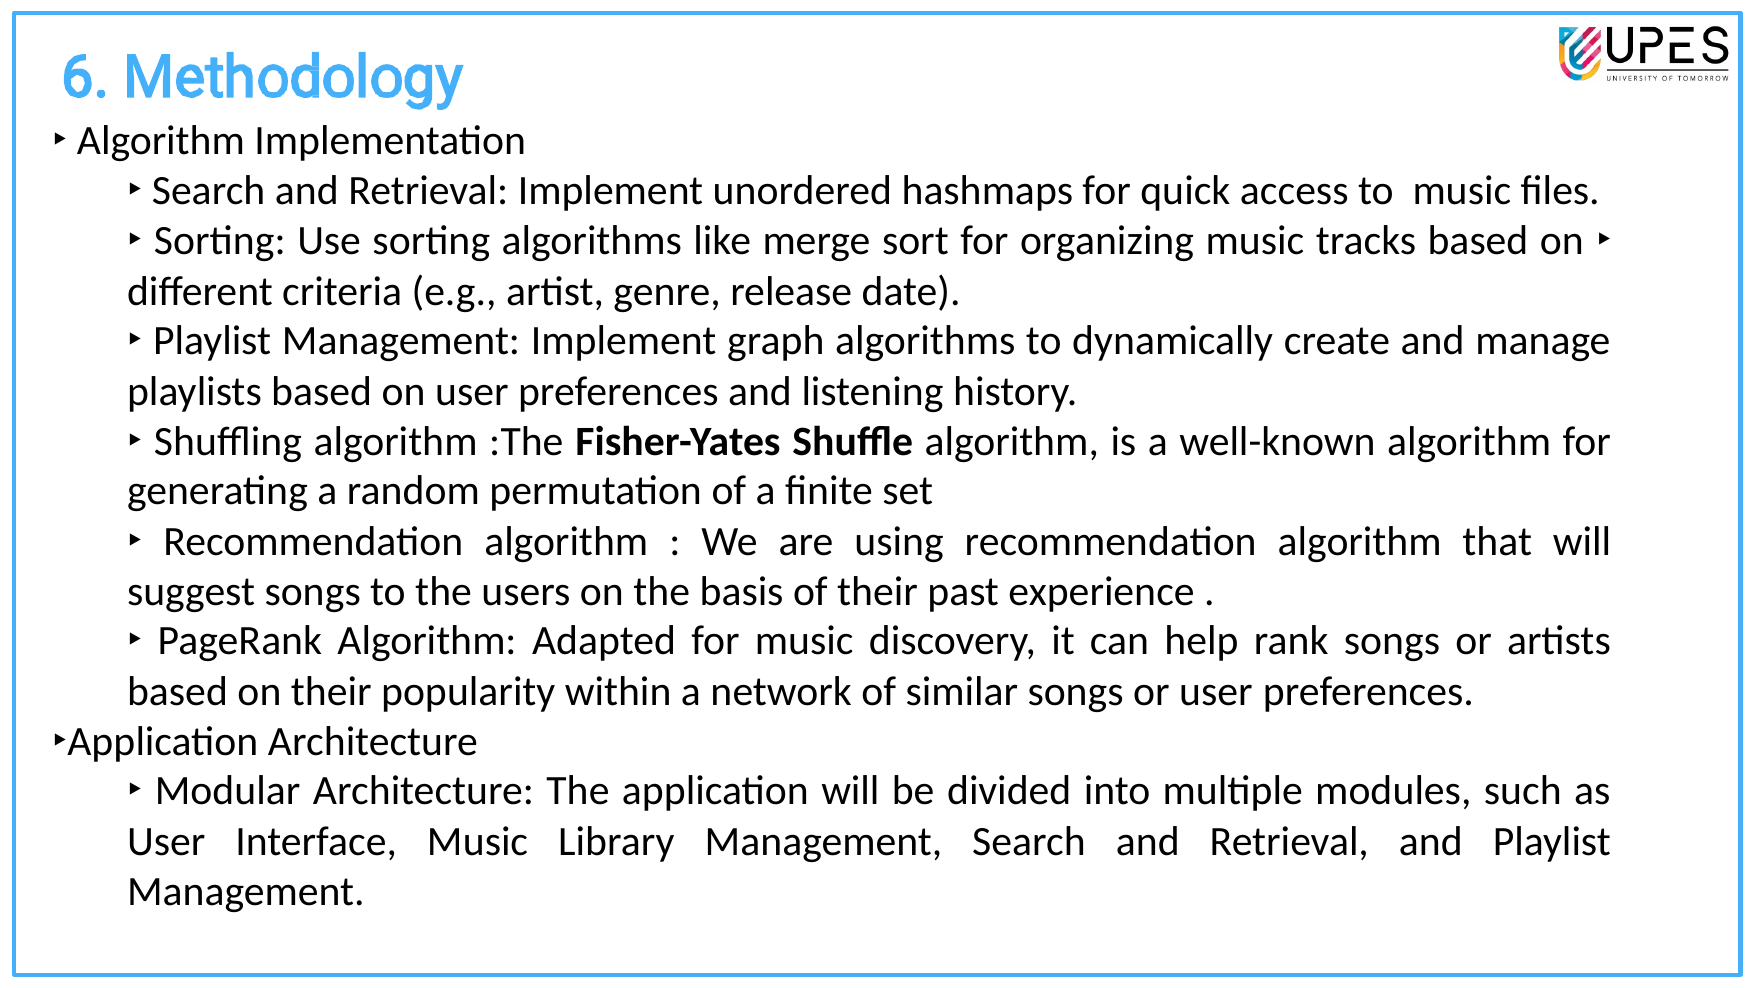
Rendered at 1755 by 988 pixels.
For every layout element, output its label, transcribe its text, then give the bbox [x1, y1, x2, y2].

text_box [63, 54, 92, 95]
text_box [96, 89, 106, 95]
picture [1559, 24, 1730, 83]
text_box ‣ Algorithm Implementation ‣ Search and Retrieval: Implement unordered hashmaps for quick access to music files. ‣ Sorting: Use sorting algorithms like merge sort for organizing music tracks based on ‣ different criteria (e.g., artist, genre, release date). ‣ Playlist Management: Implement graph algorithms to dynamically create and manage playlists based on user preferences and listening history. ‣ Shuffling algorithm :The Fisher-Yates Shuffle algorithm, is a well-known algorithm for generating a random permutation of a finite set ‣ Recommendation algorithm : We are using recommendation algorithm that will suggest songs to the users on the basis of their past experience . ‣ PageRank Algorithm: Adapted for music discovery, it can help rank songs or artists based on their popularity within a network of similar songs or user preferences. ‣Application Architecture ‣ Modular Architecture: The application will be divided into multiple modules, such as User Interface, Music Library Management, Search and Retrieval, and Playlist Management. [52, 95, 1612, 914]
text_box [126, 51, 464, 111]
